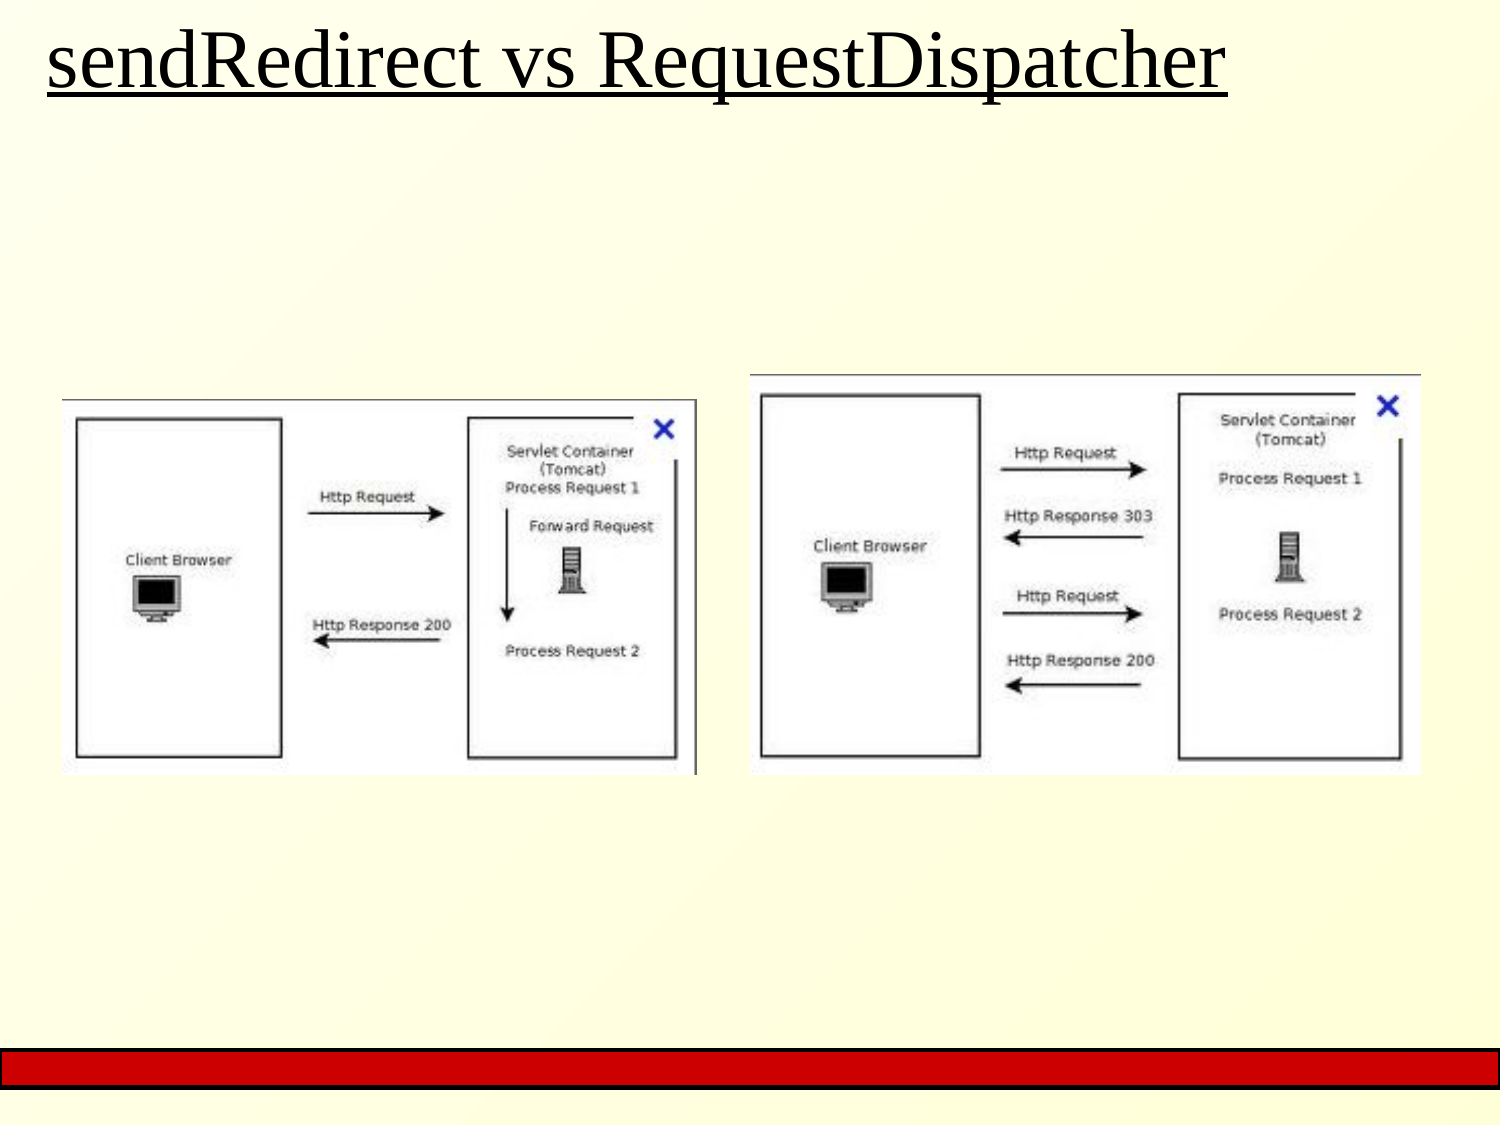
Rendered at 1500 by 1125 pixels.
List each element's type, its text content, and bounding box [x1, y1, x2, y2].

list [62, 399, 698, 776]
title sendRedirect vs RequestDispatcher [0, 0, 1275, 125]
picture [749, 374, 1421, 776]
